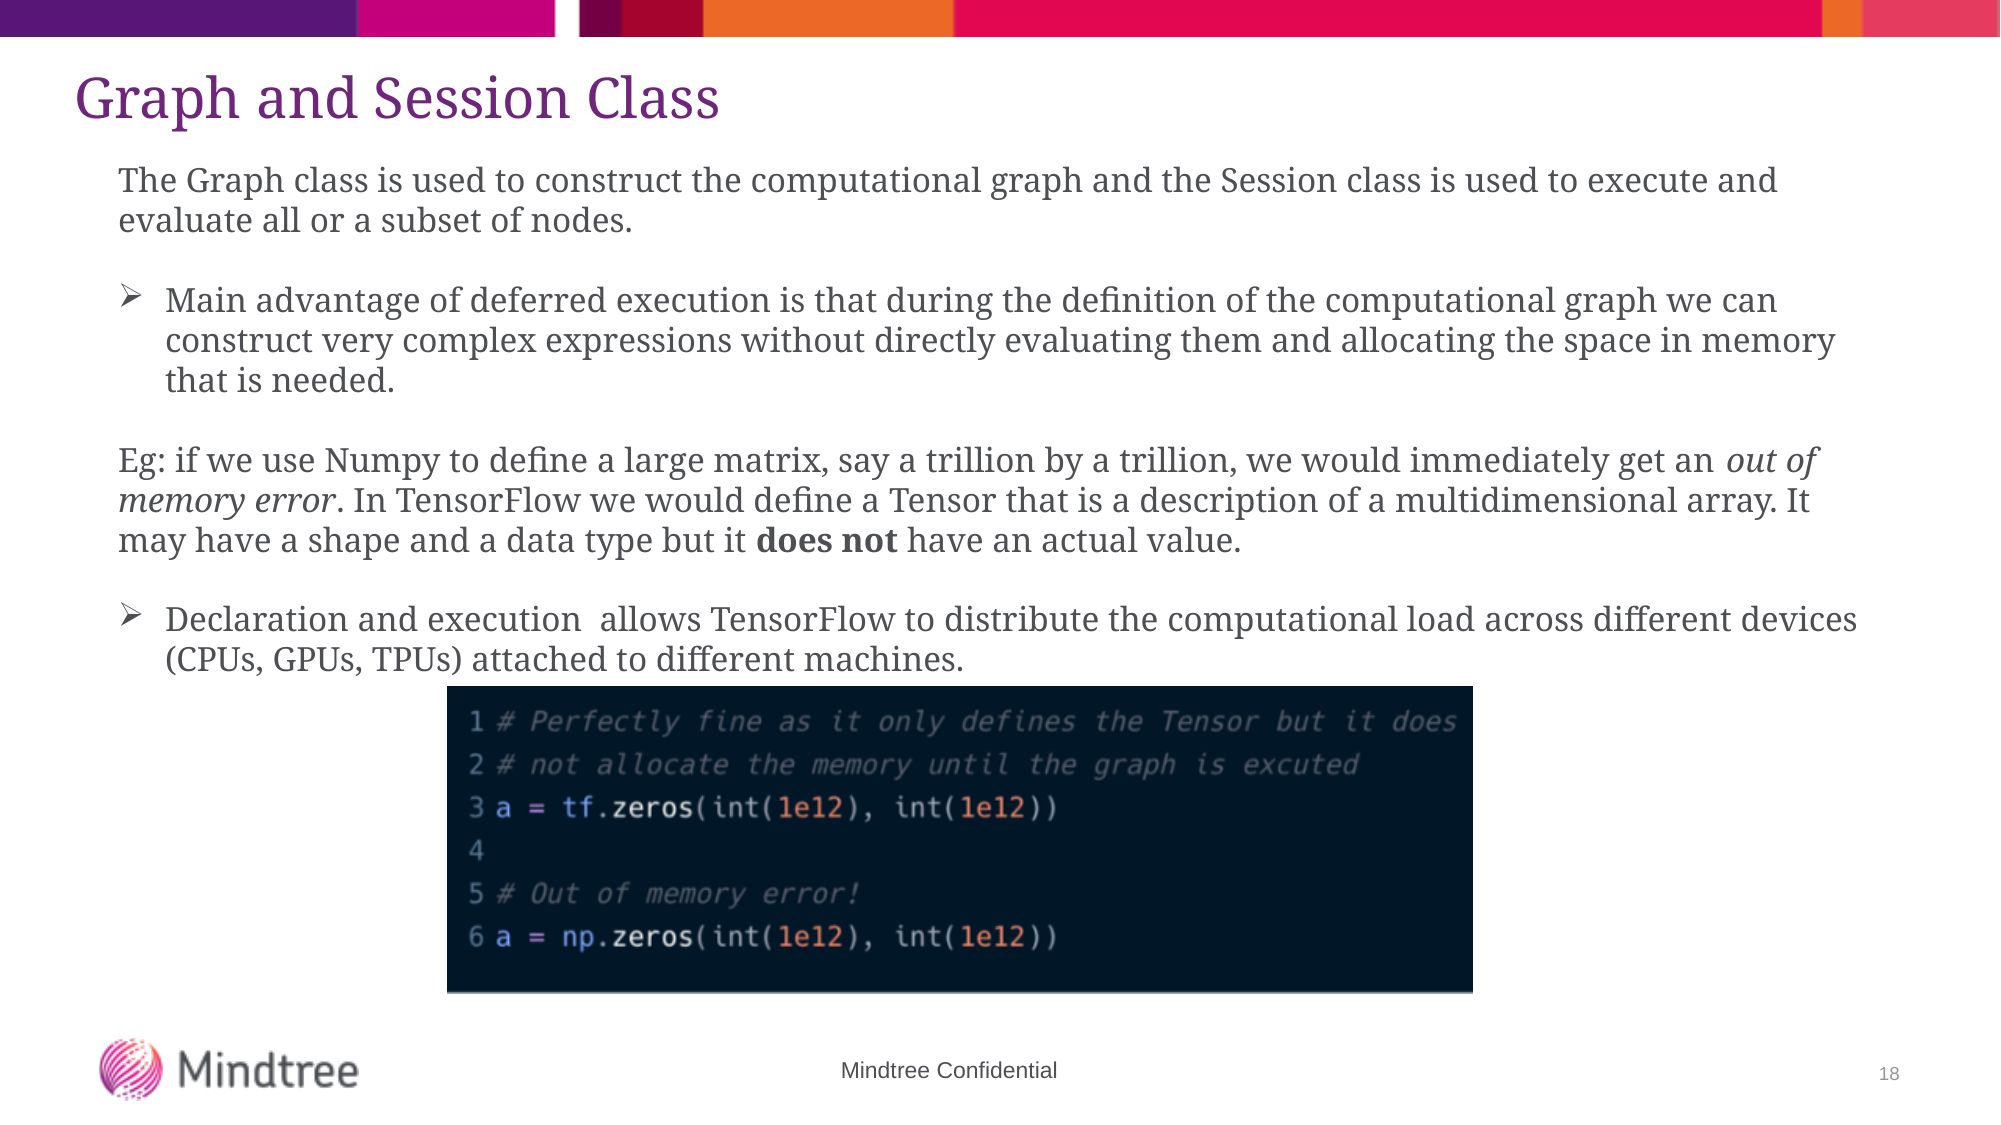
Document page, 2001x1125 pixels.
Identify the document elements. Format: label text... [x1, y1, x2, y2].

picture [0, 0, 2000, 37]
slide_number 18 [1433, 1043, 1900, 1104]
picture [99, 1038, 359, 1101]
picture [446, 686, 1473, 994]
text_box The Graph class is used to construct the computational graph and the Session class is used to execute and evaluate all or a subset of nodes. Main advantage of deferred execution is that during the definition of the computational graph we can construct very complex expressions without directly evaluating them and allocating the space in memory that is needed. Eg: if we use Numpy to define a large matrix, say a trillion by a trillion, we would immediately get an out of memory error. In TensorFlow we would define a Tensor that is a description of a multidimensional array. It may have a shape and a data type but it does not have an actual value. Declaration and execution allows TensorFlow to distribute the computational load across different devices (CPUs, GPUs, TPUs) attached to different machines. [103, 152, 1883, 686]
title Graph and Session Class [59, 43, 1860, 149]
